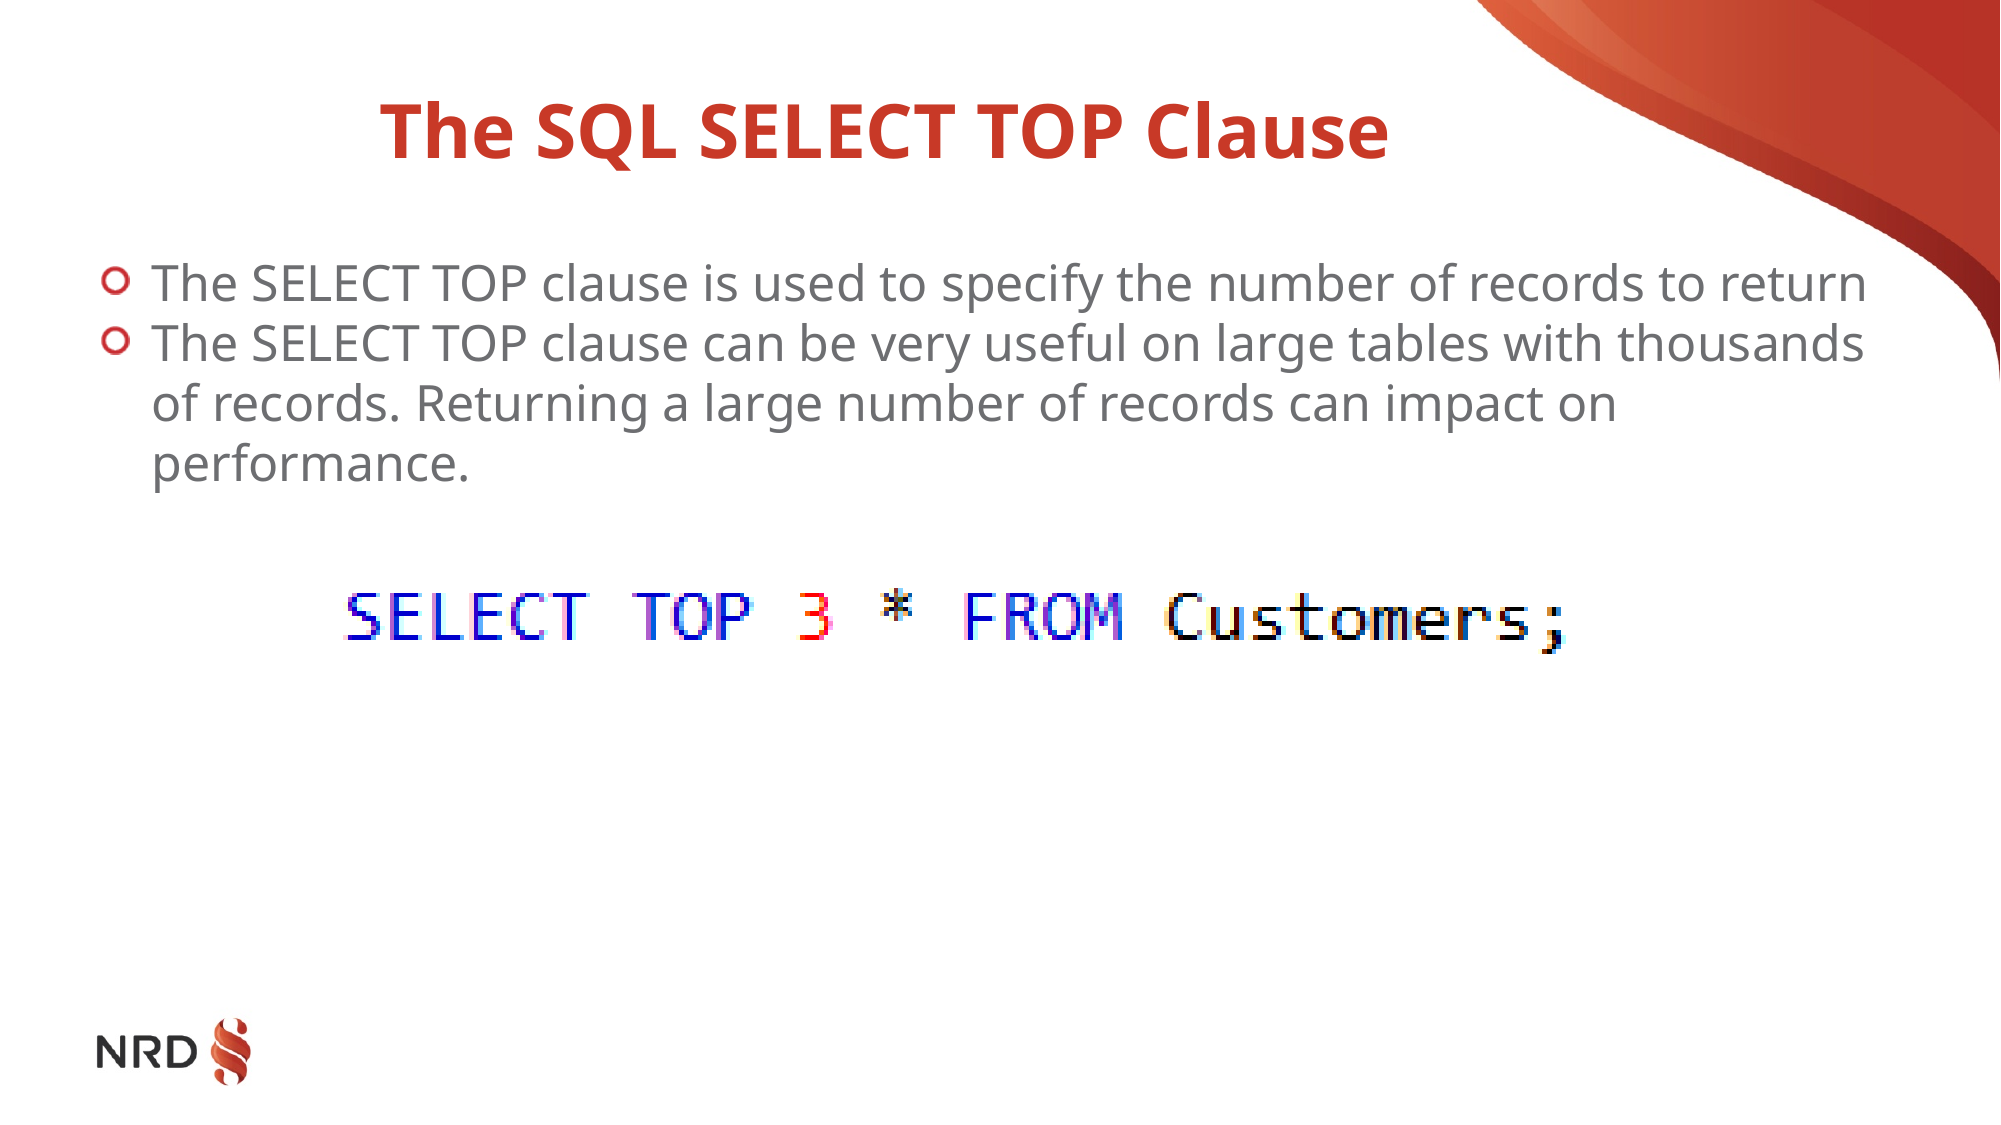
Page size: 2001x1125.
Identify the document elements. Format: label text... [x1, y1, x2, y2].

picture [54, 0, 2000, 1118]
subtitle The SELECT TOP clause is used to specify the number of records to return The SELECT TOP clause can be very useful on large tables with thousands of records. Returning a large number of records can impact on performance. [86, 243, 1900, 486]
title The SQL SELECT TOP Clause [23, 37, 1749, 220]
picture [101, 326, 130, 355]
picture [101, 266, 130, 295]
